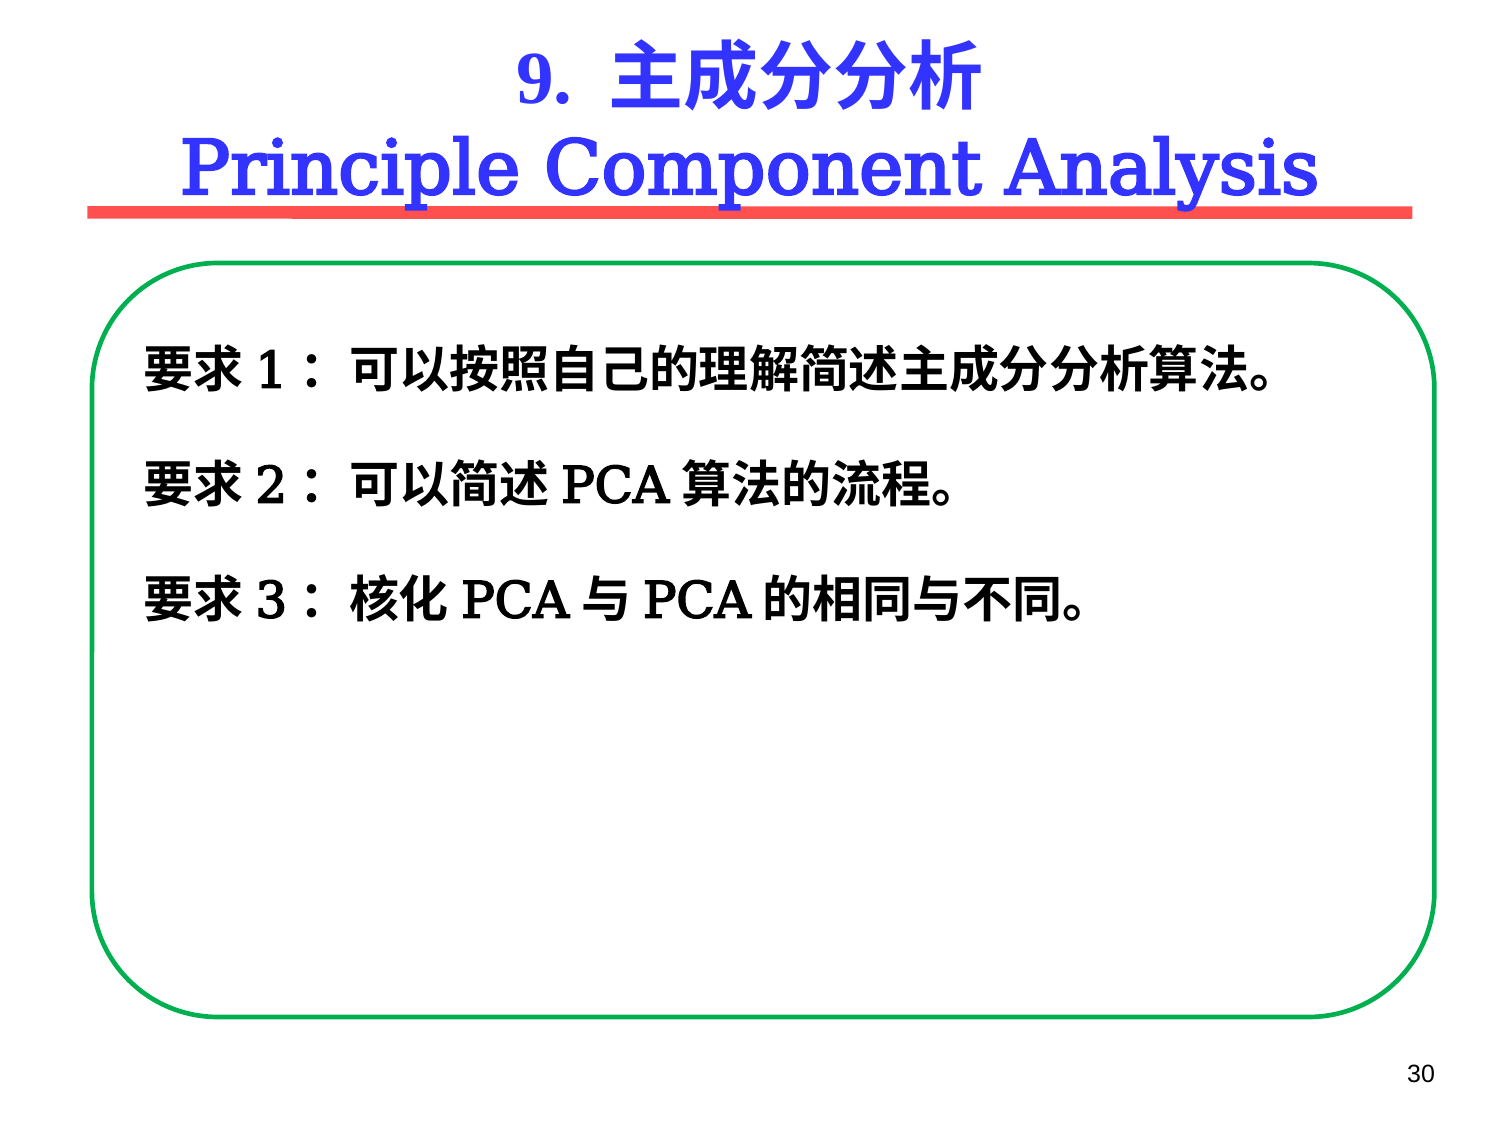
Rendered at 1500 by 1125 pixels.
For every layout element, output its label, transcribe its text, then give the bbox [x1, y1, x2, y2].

slide_number 30 [1137, 1050, 1450, 1125]
text_box 要求1：可以按照自己的理解简述主成分分析算法。 要求2：可以简述PCA算法的流程。 要求3：核化PCA与PCA的相同与不同。 [91, 262, 1435, 1017]
title 9. 主成分分析 Principle Component Analysis [112, 37, 1388, 200]
